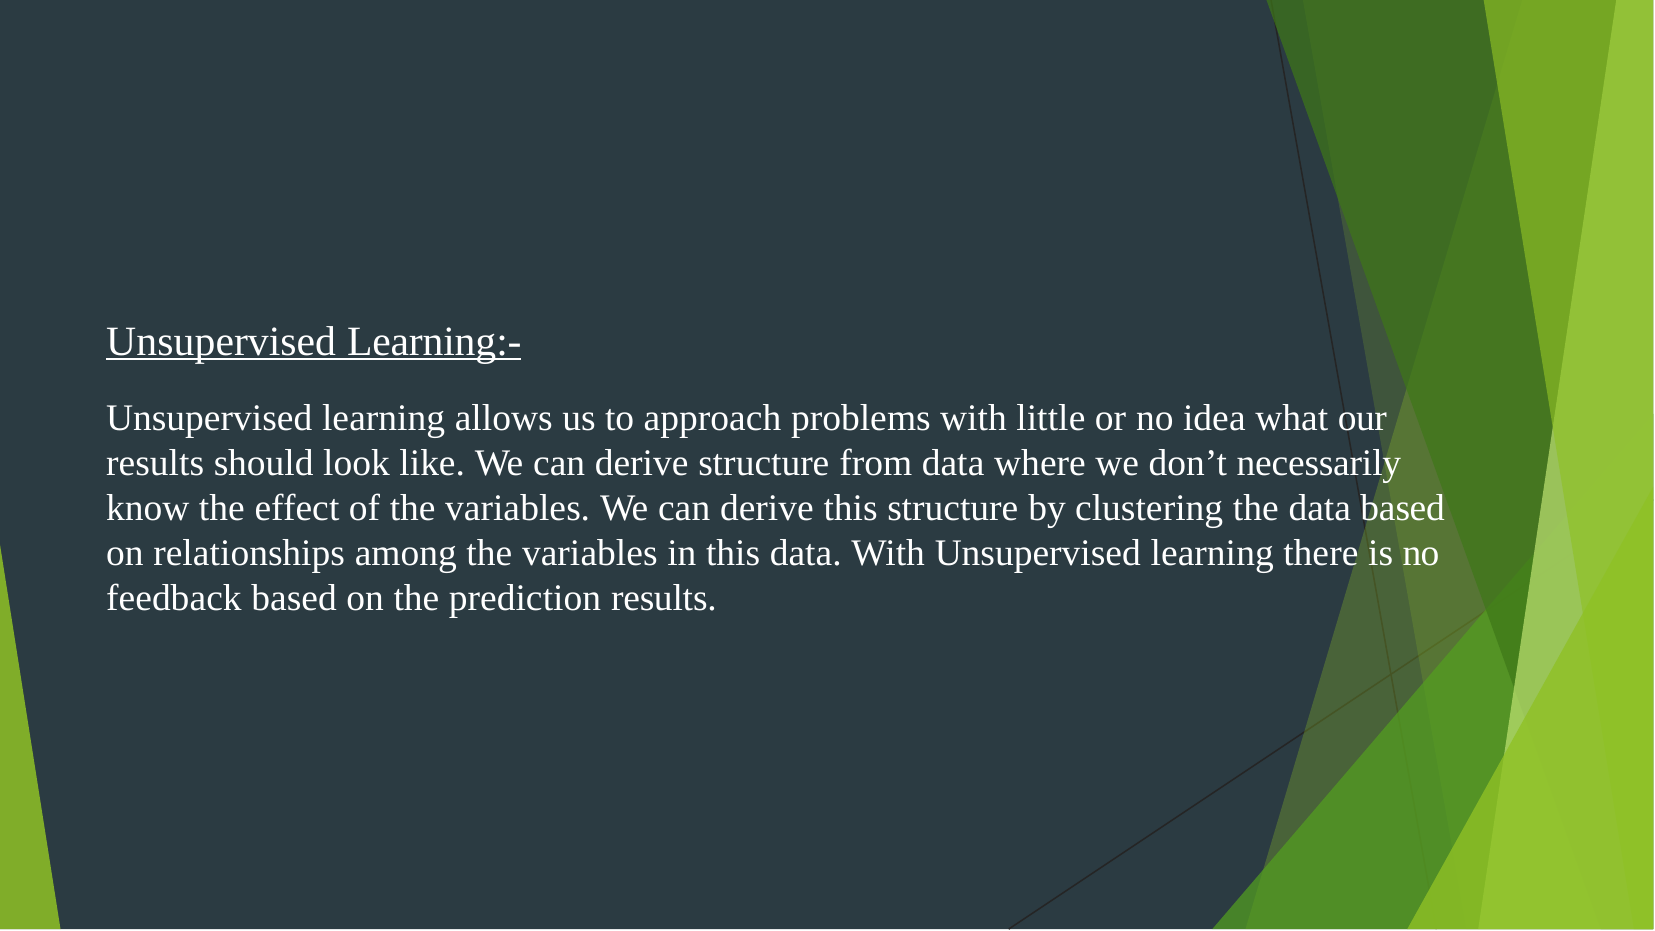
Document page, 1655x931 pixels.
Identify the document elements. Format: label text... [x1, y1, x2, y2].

text_box [0, 544, 61, 930]
title Unsupervised Learning:- [104, 311, 525, 391]
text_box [1007, 0, 1655, 931]
text_box Unsupervised learning allows us to approach problems with little or no idea what our results should look like. We can derive structure from data where we don’t necessarily know the effect of the variables. We can derive this structure by clustering the data based on relationships among the variables in this data. With Unsupervised learning there is no feedback based on the prediction results. [104, 391, 1002, 619]
text_box [0, 0, 1004, 930]
